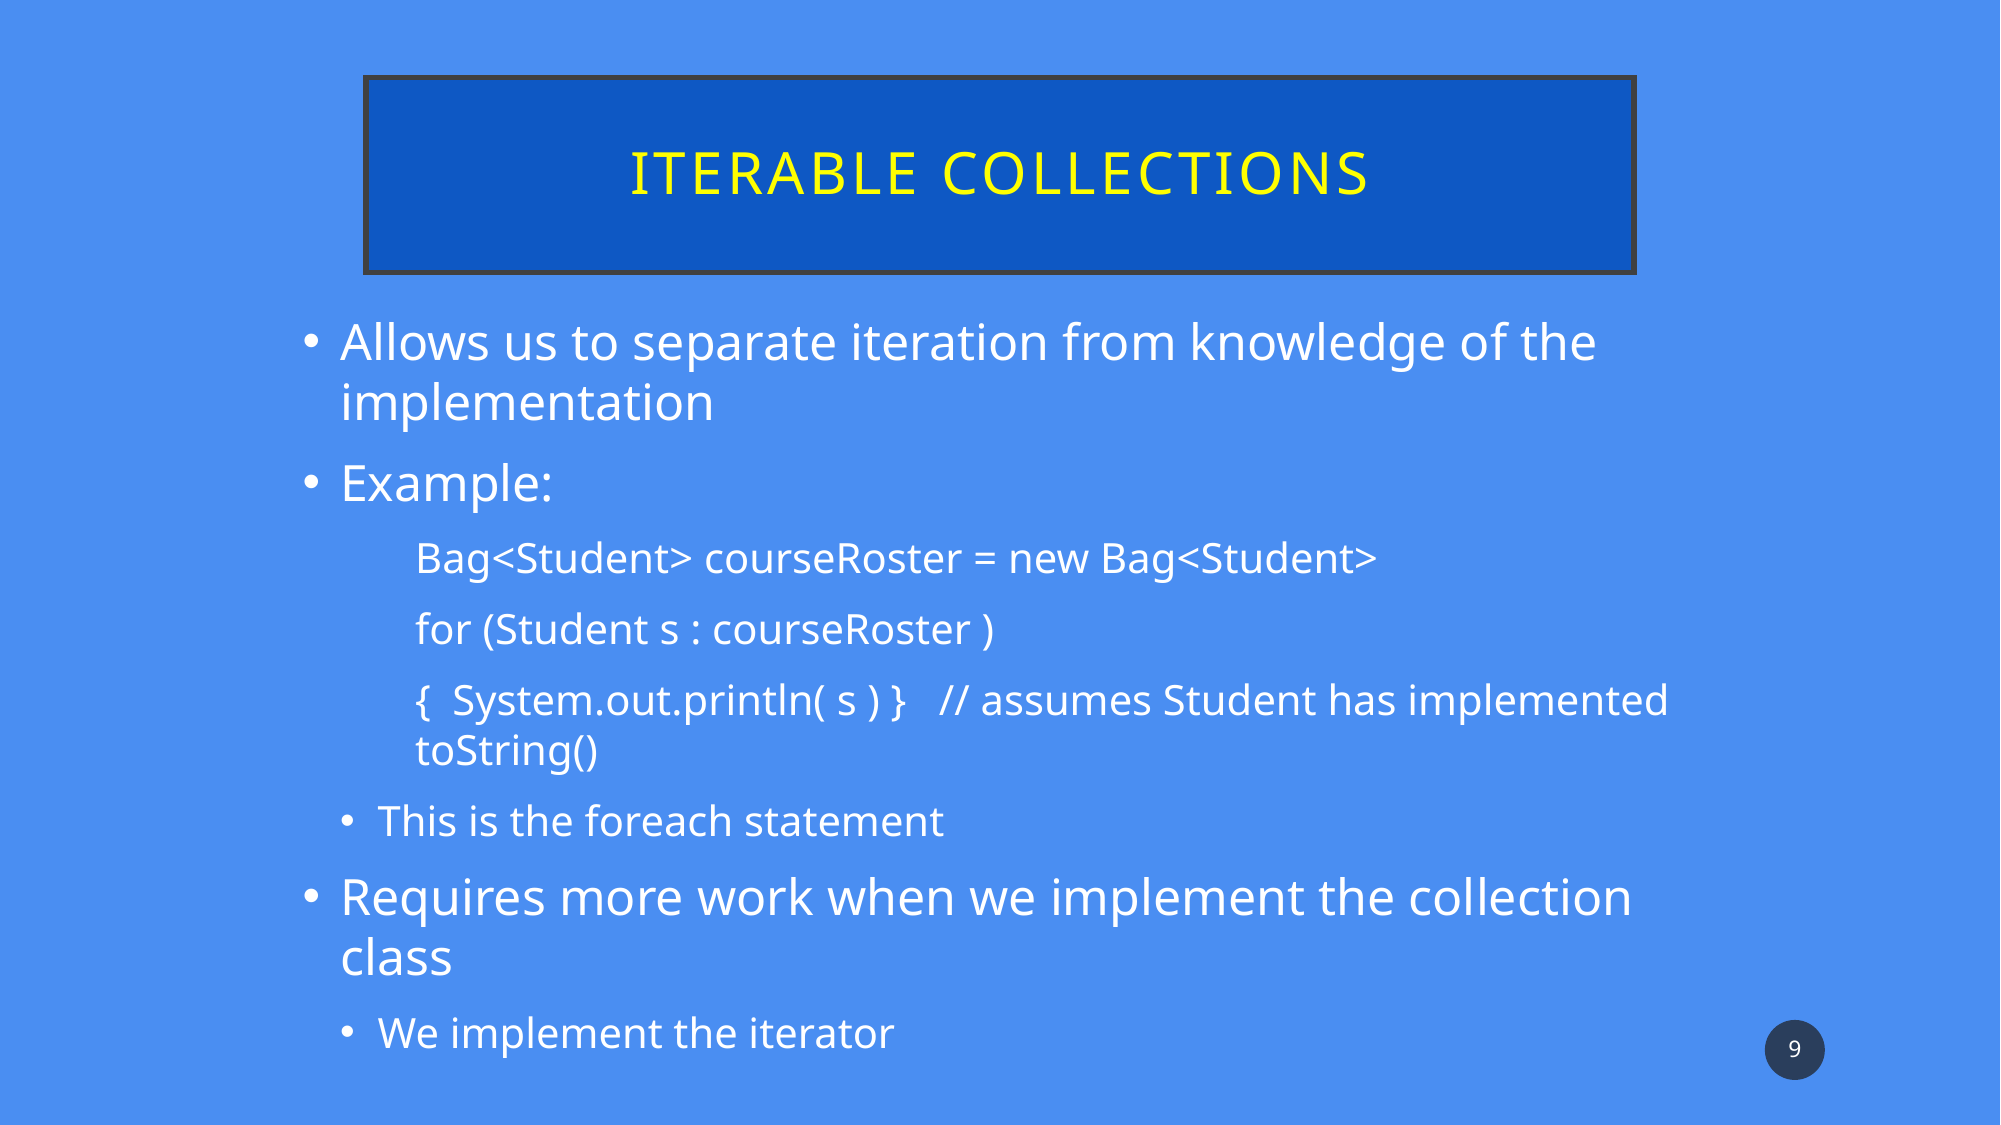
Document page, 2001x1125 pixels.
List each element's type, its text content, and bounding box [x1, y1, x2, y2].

list Allows us to separate iteration from knowledge of the implementation Example: Bag<Student> courseRoster = new Bag<Student> for (Student s : courseRoster ) { System.out.println( s ) } // assumes Student has implemented toString() This is the foreach statement Requires more work when we implement the collection class We implement the iterator [287, 303, 1735, 962]
title Iterable collections [363, 75, 1637, 275]
slide_number 9 [1764, 1019, 1825, 1080]
